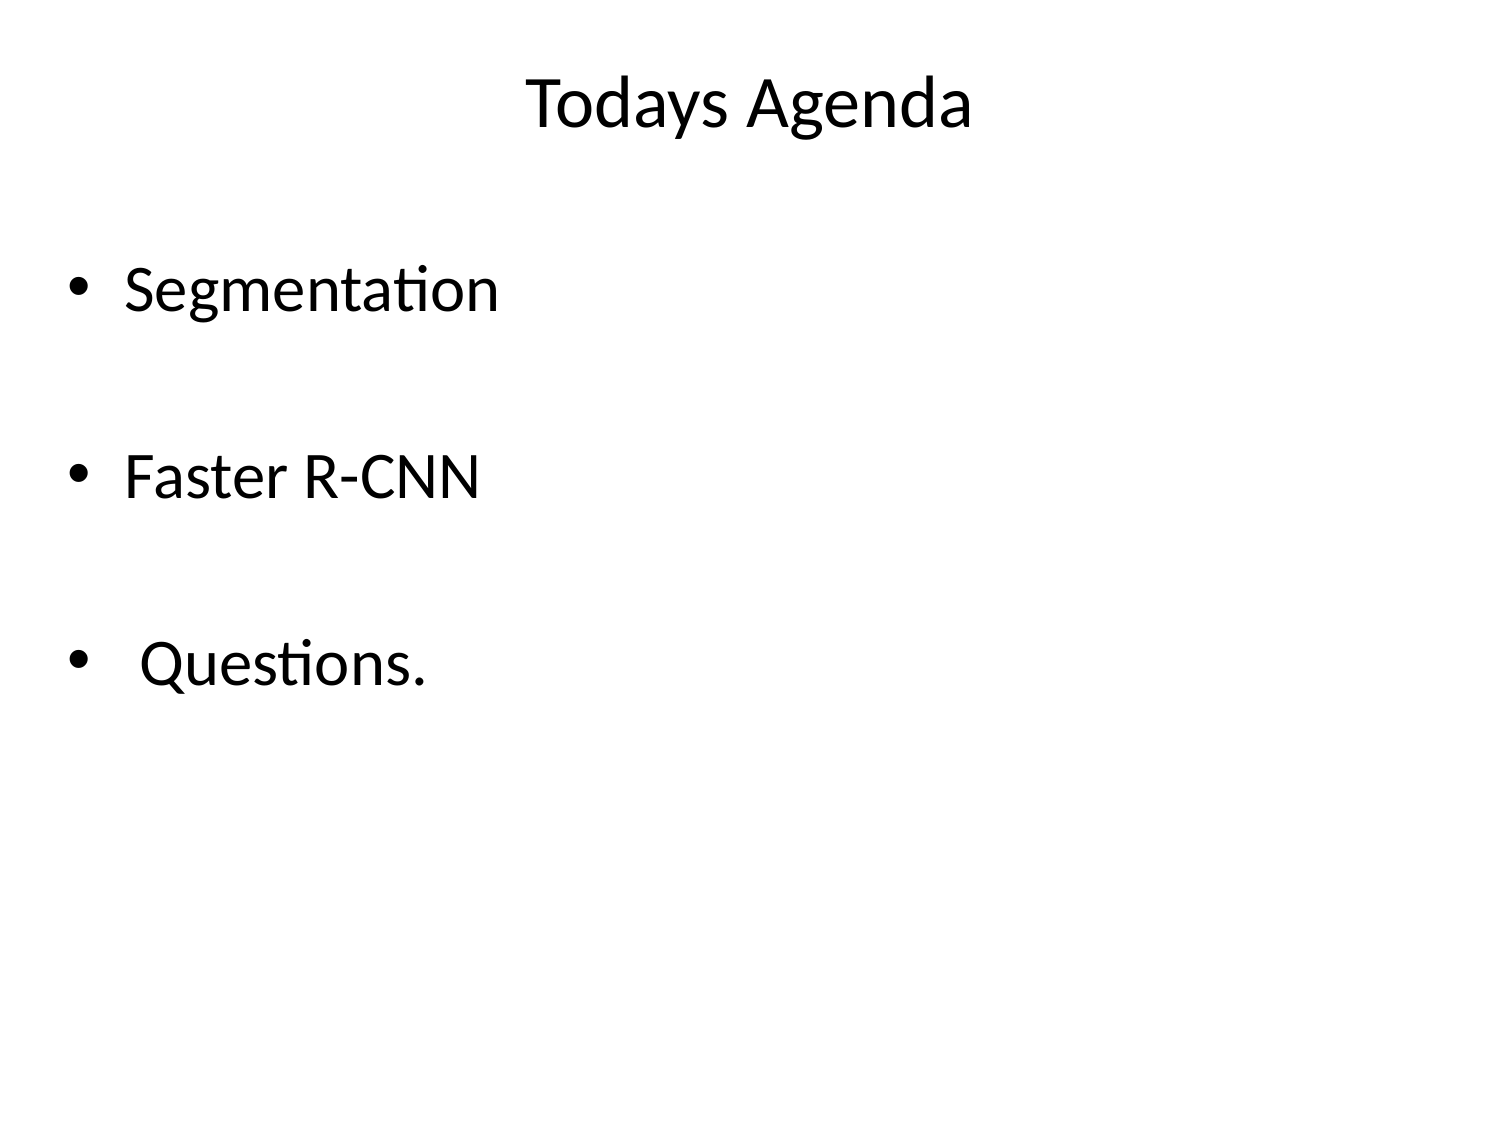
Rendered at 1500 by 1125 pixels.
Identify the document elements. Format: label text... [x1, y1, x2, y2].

text_box Segmentation Faster R-CNN Questions. [53, 237, 1404, 1038]
text_box Todays Agenda [75, 45, 1425, 150]
